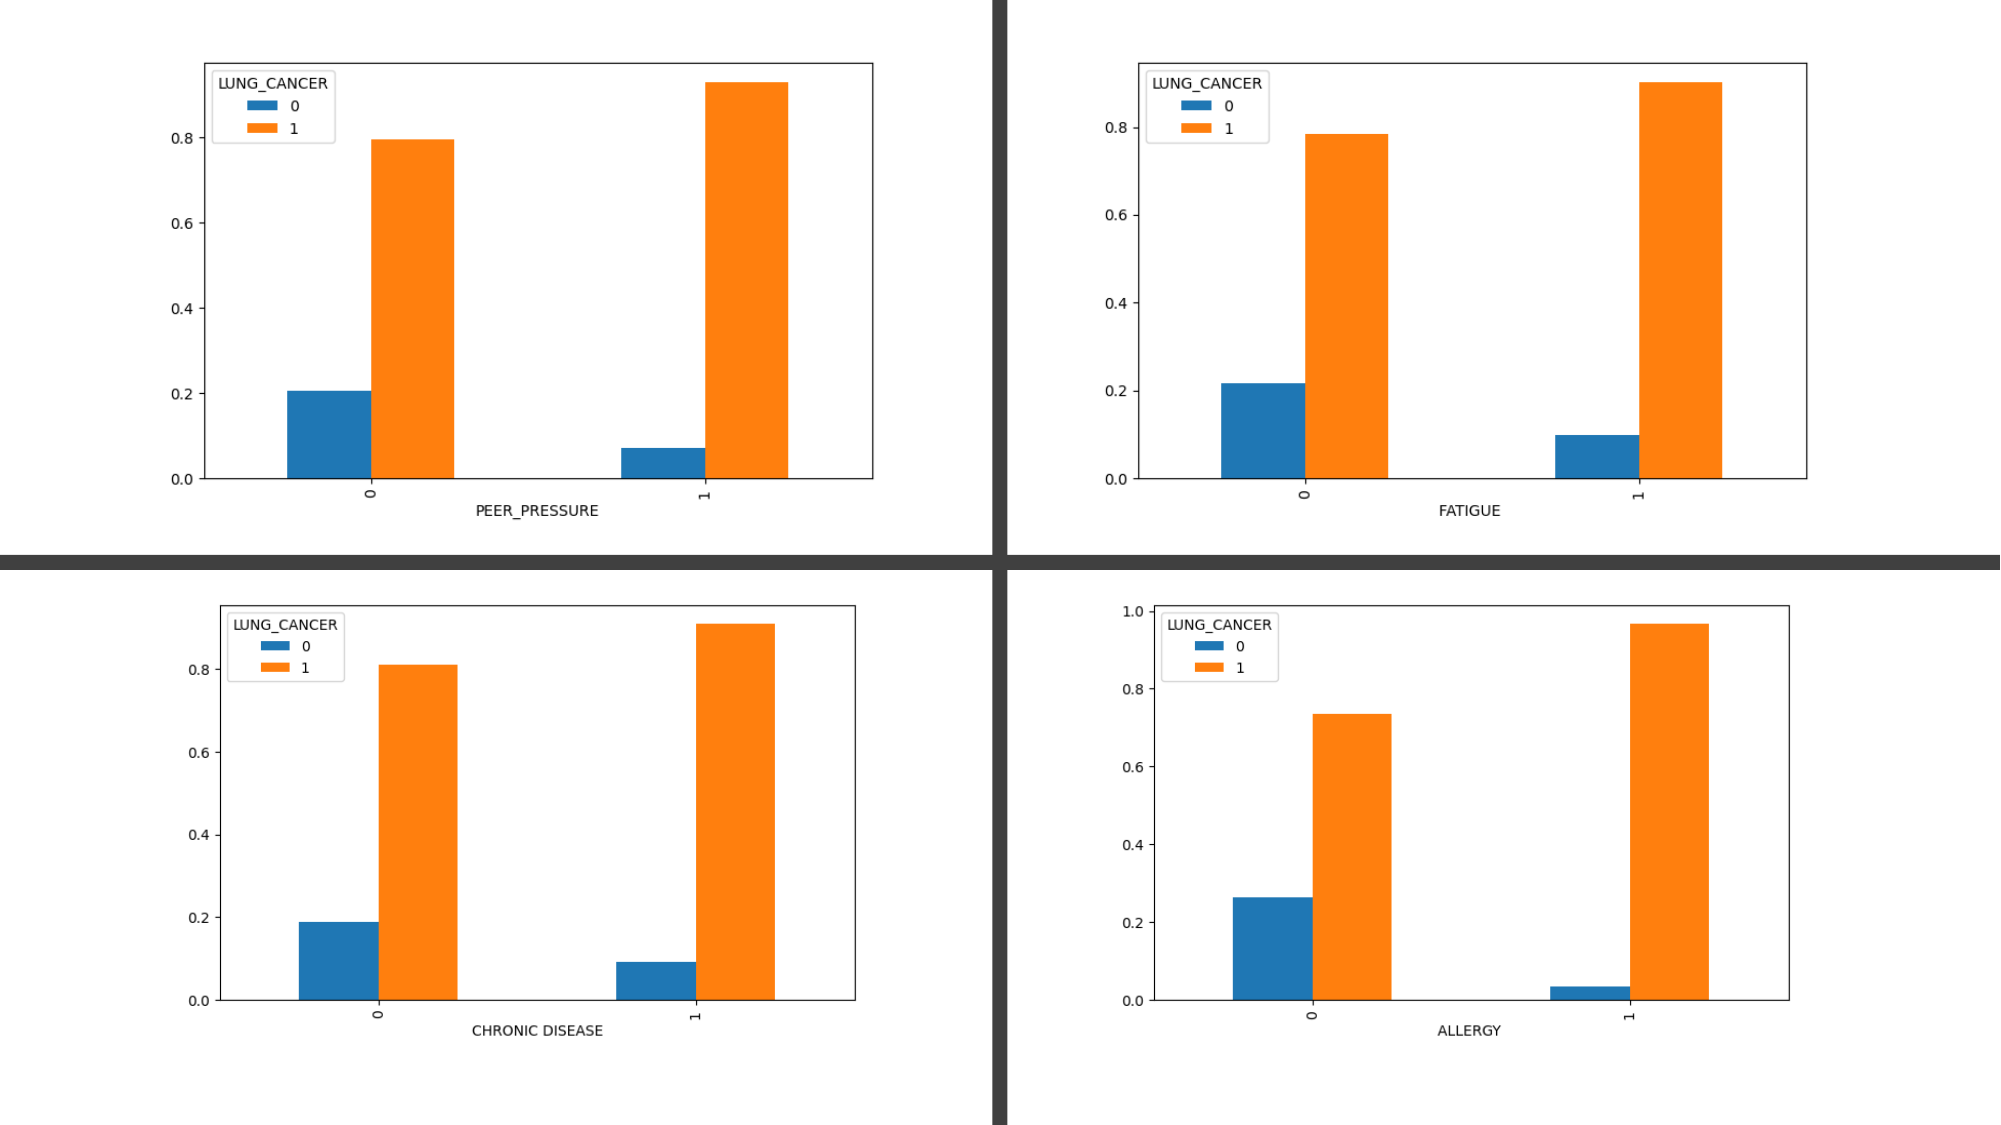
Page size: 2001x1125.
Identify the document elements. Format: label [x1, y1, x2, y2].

picture [177, 595, 864, 1049]
text_box [0, 554, 994, 571]
text_box [991, 0, 1008, 554]
text_box [991, 571, 1008, 1125]
picture [1093, 52, 1816, 530]
picture [159, 52, 882, 530]
picture [1111, 595, 1798, 1049]
text_box [994, 554, 2000, 571]
